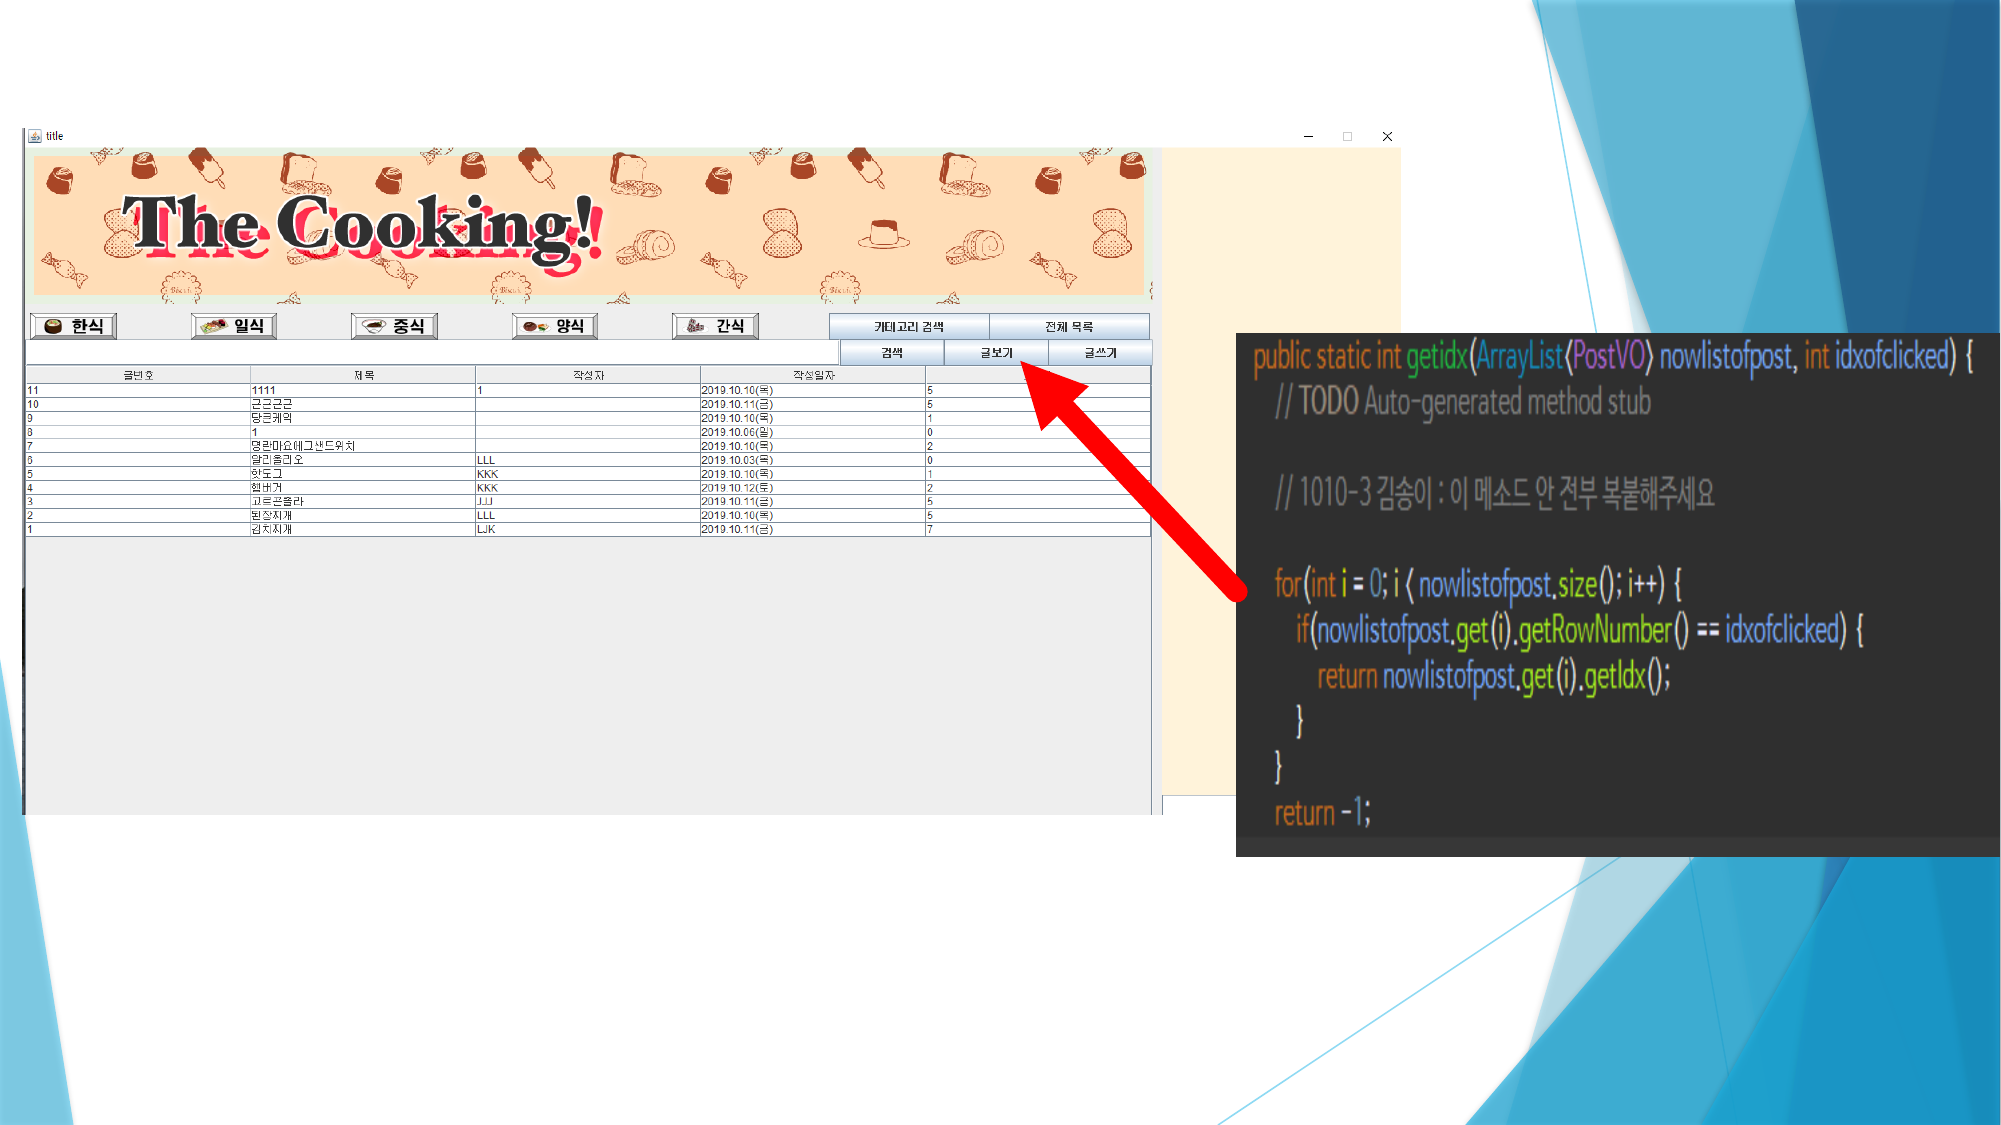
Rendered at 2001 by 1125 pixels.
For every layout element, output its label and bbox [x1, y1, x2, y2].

picture [22, 128, 2000, 857]
text_box [1019, 360, 1238, 592]
